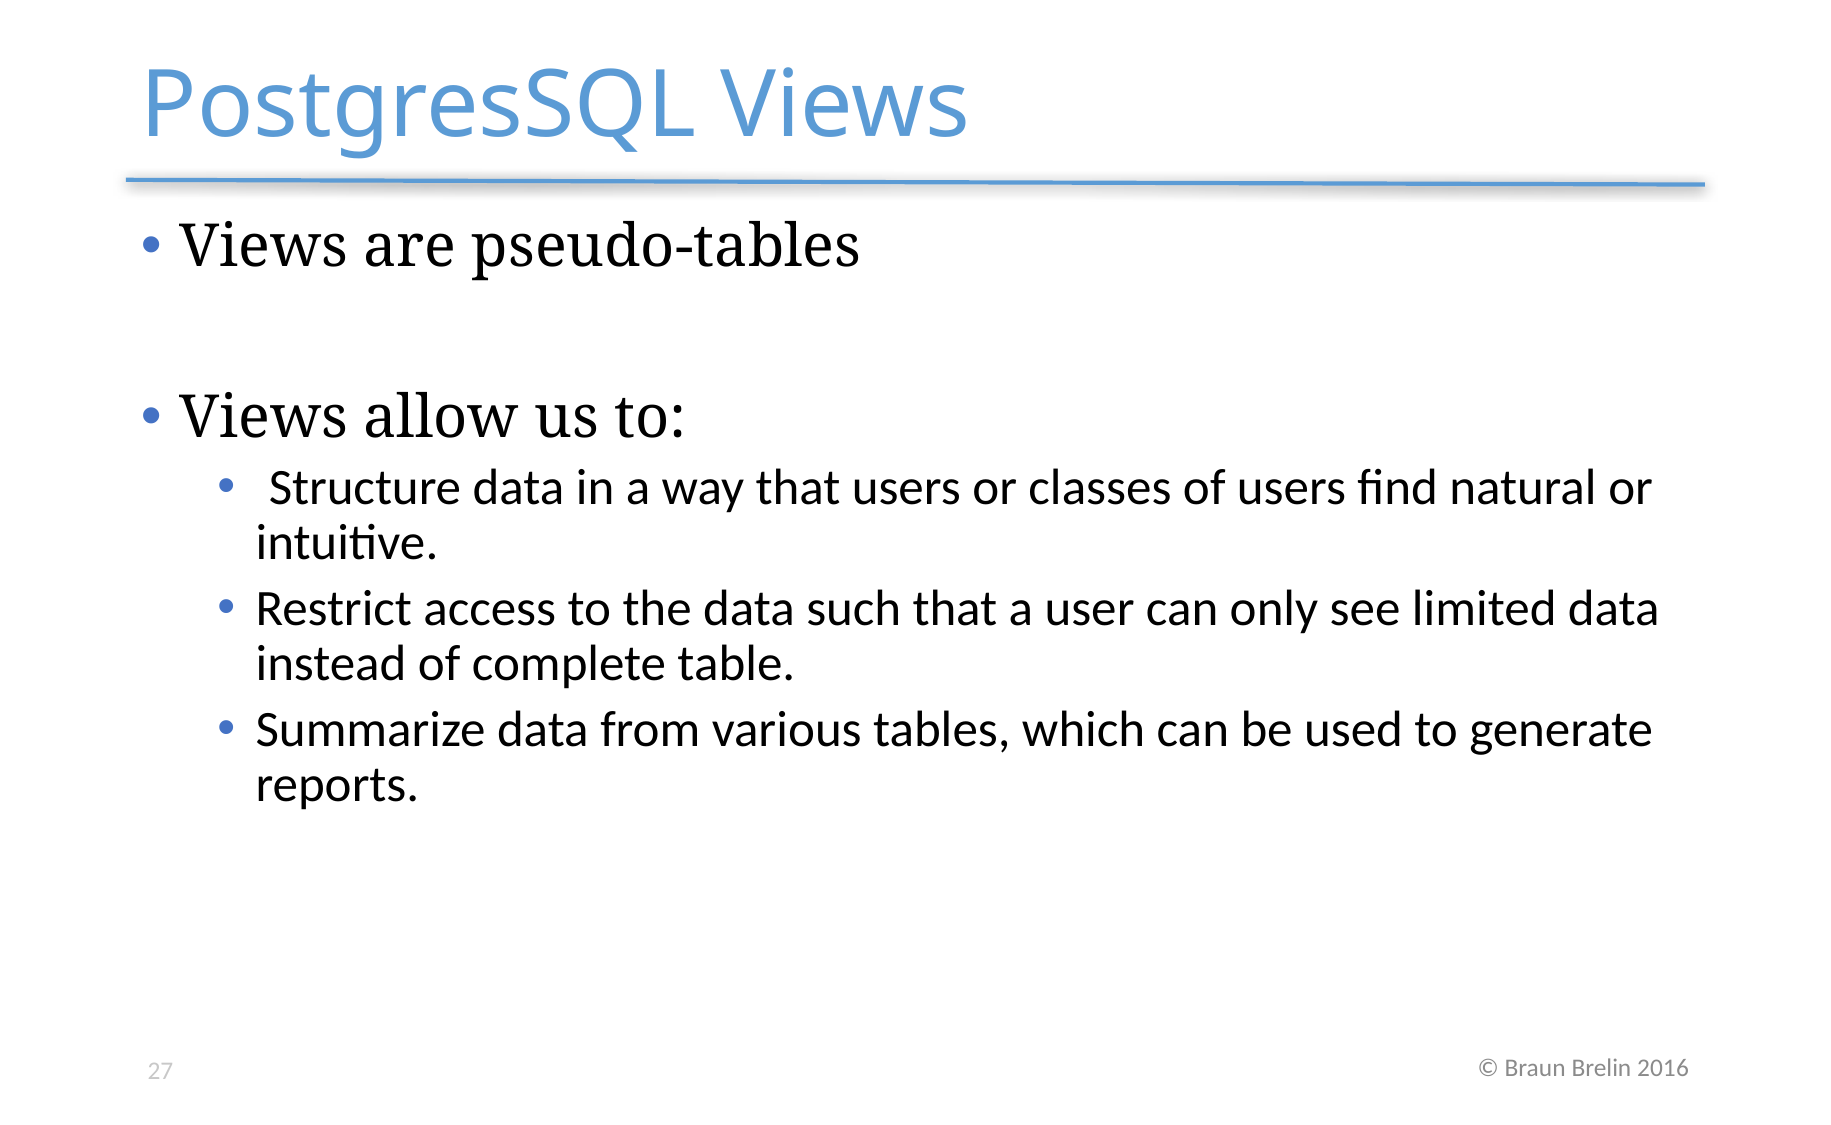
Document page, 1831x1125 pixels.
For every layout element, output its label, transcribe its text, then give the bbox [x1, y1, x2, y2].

list Views are pseudo-tables Views allow us to: Structure data in a way that users or classes of users find natural or intuitive. Restrict access to the data such that a user can only see limited data instead of complete table. Summarize data from various tables, which can be used to generate reports. [125, 207, 1705, 1015]
title PostgresSQL Views [125, 31, 1705, 180]
slide_number 27 [132, 1039, 209, 1100]
